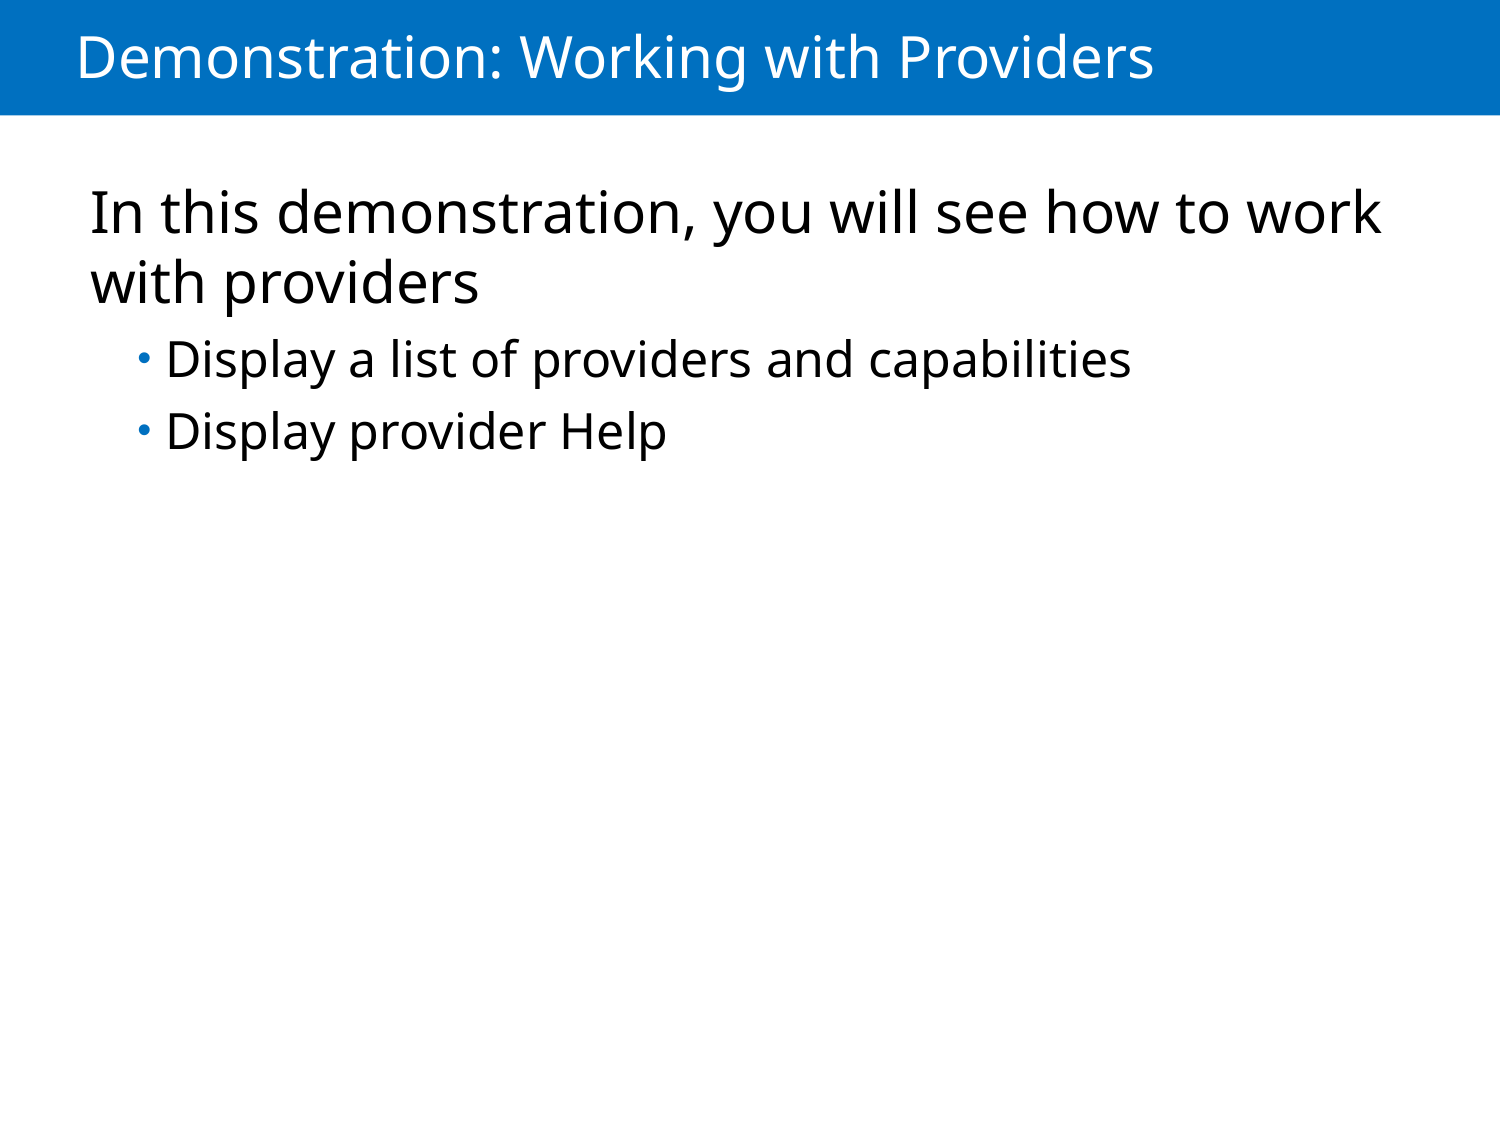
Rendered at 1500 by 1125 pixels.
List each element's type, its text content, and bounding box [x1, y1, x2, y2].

title Demonstration: Working with Providers [75, 0, 1351, 122]
text_box In this demonstration, you will see how to work with providers Display a list of providers and capabilities Display provider Help [75, 167, 1408, 1012]
